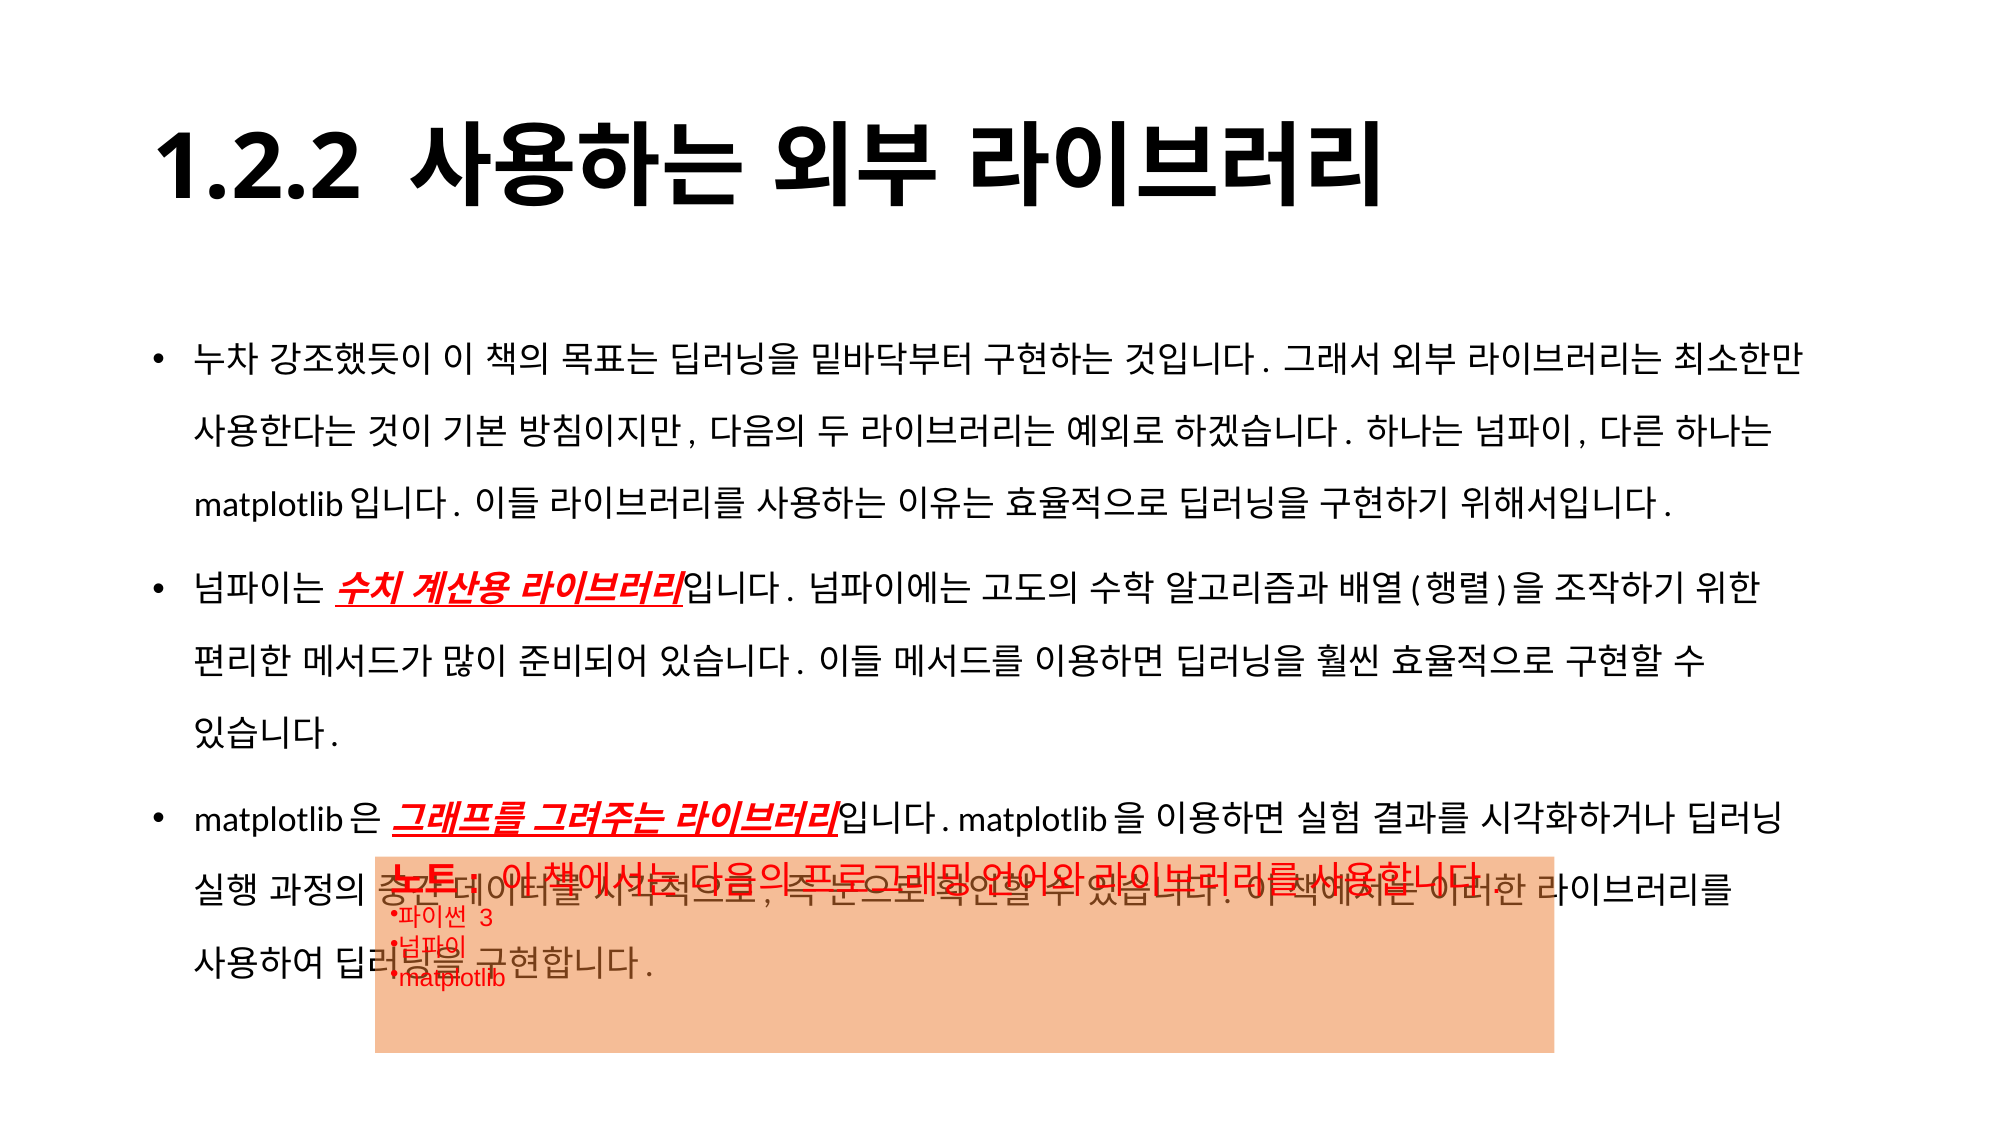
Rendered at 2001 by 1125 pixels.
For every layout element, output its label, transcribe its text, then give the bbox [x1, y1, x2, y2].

text_box 노트: 이 책에서는 다음의 프로그래밍 언어와 라이브러리를 사용합니다. 파이썬 3 넘파이 matplotlib [375, 856, 1555, 1053]
list 누차 강조했듯이 이 책의 목표는 딥러닝을 밑바닥부터 구현하는 것입니다. 그래서 외부 라이브러리는 최소한만 사용한다는 것이 기본 방침이지만, 다음의 두 라이브러리는 예외로 하겠습니다. 하나는 넘파이, 다른 하나는 matplotlib입니다. 이들 라이브러리를 사용하는 이유는 효율적으로 딥러닝을 구현하기 위해서입니다. 넘파이는 수치 계산용 라이브러리입니다. 넘파이에는 고도의 수학 알고리즘과 배열(행렬)을 조작하기 위한 편리한 메서드가 많이 준비되어 있습니다. 이들 메서드를 이용하면 딥러닝을 훨씬 효율적으로 구현할 수 있습니다. matplotlib은 그래프를 그려주는 라이브러리입니다. matplotlib을 이용하면 실험 결과를 시각화하거나 딥러닝 실행 과정의 중간 데이터를 시각적으로, 즉 눈으로 확인할 수 있습니다. 이 책에서는 이러한 라이브러리를 사용하여 딥러닝을 구현합니다. [137, 299, 1863, 1014]
title 1.2.2 사용하는 외부 라이브러리 [137, 59, 1863, 278]
